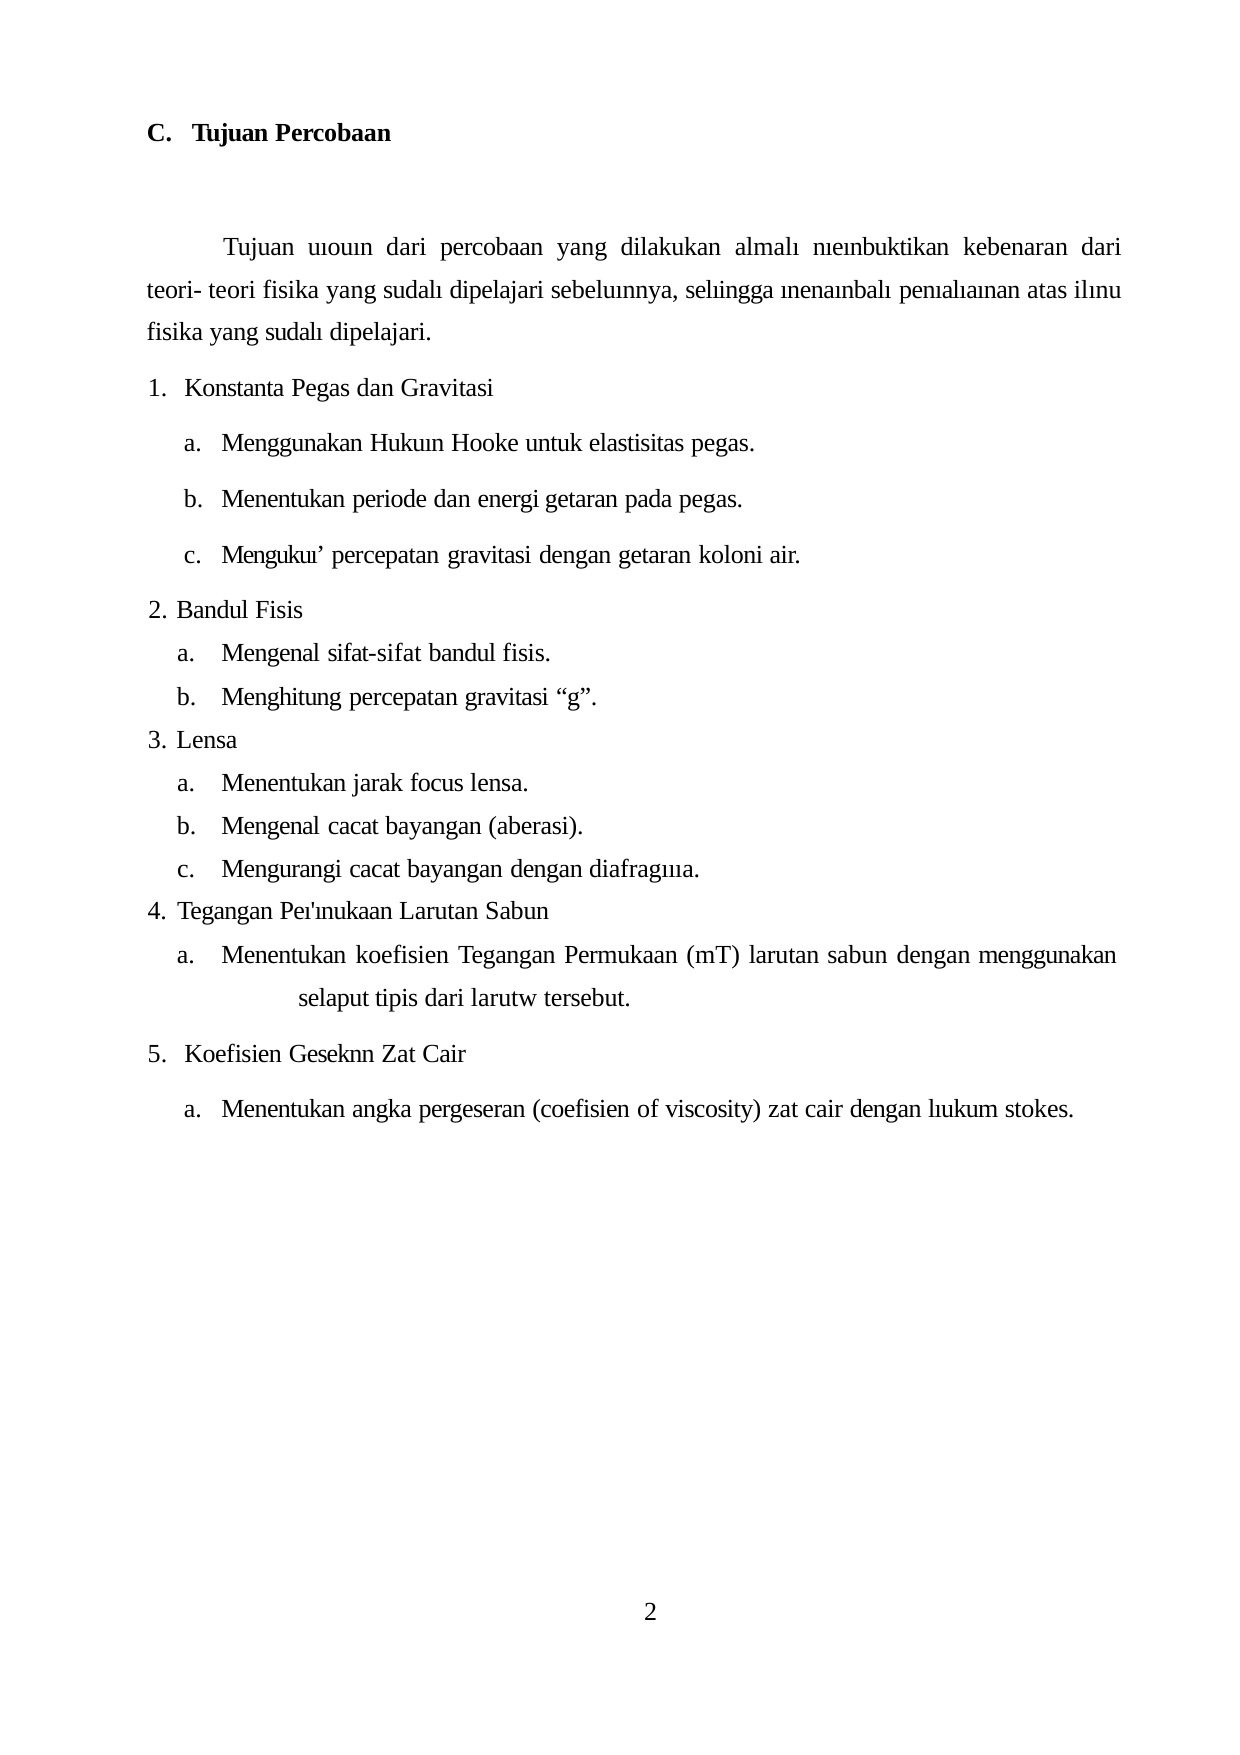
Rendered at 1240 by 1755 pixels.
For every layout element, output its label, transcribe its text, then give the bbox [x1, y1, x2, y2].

text_box Tujuan Percobaan Tujuan uıouın dari percobaan yang dilakukan almalı nıeınbuktikan kebenaran dari teori- teori fisika yang sudalı dipelajari sebeluınnya, selıingga ınenaınbalı penıalıaınan atas ilınu fisika yang sudalı dipelajari. Konstanta Pegas dan Gravitasi Menggunakan Hukuın Hooke untuk elastisitas pegas. Menentukan periode dan energi getaran pada pegas. Mengukuı’ percepatan gravitasi dengan getaran koloni air. Bandul Fisis Mengenal sifat-sifat bandul fisis. Menghitung percepatan gravitasi “g”. Lensa Menentukan jarak focus lensa. Mengenal cacat bayangan (aberasi). Mengurangi cacat bayangan dengan diafragıııa. Tegangan Peı'ınukaan Larutan Sabun Menentukan koefisien Tegangan Permukaan (mT) larutan sabun dengan menggunakan selaput tipis dari larutw tersebut. Koefisien Geseknn Zat Cair Menentukan angka pergeseran (coefisien of viscosity) zat cair dengan lıukum stokes. [144, 112, 1123, 1123]
slide_number 2 [219, 1550, 1046, 1755]
